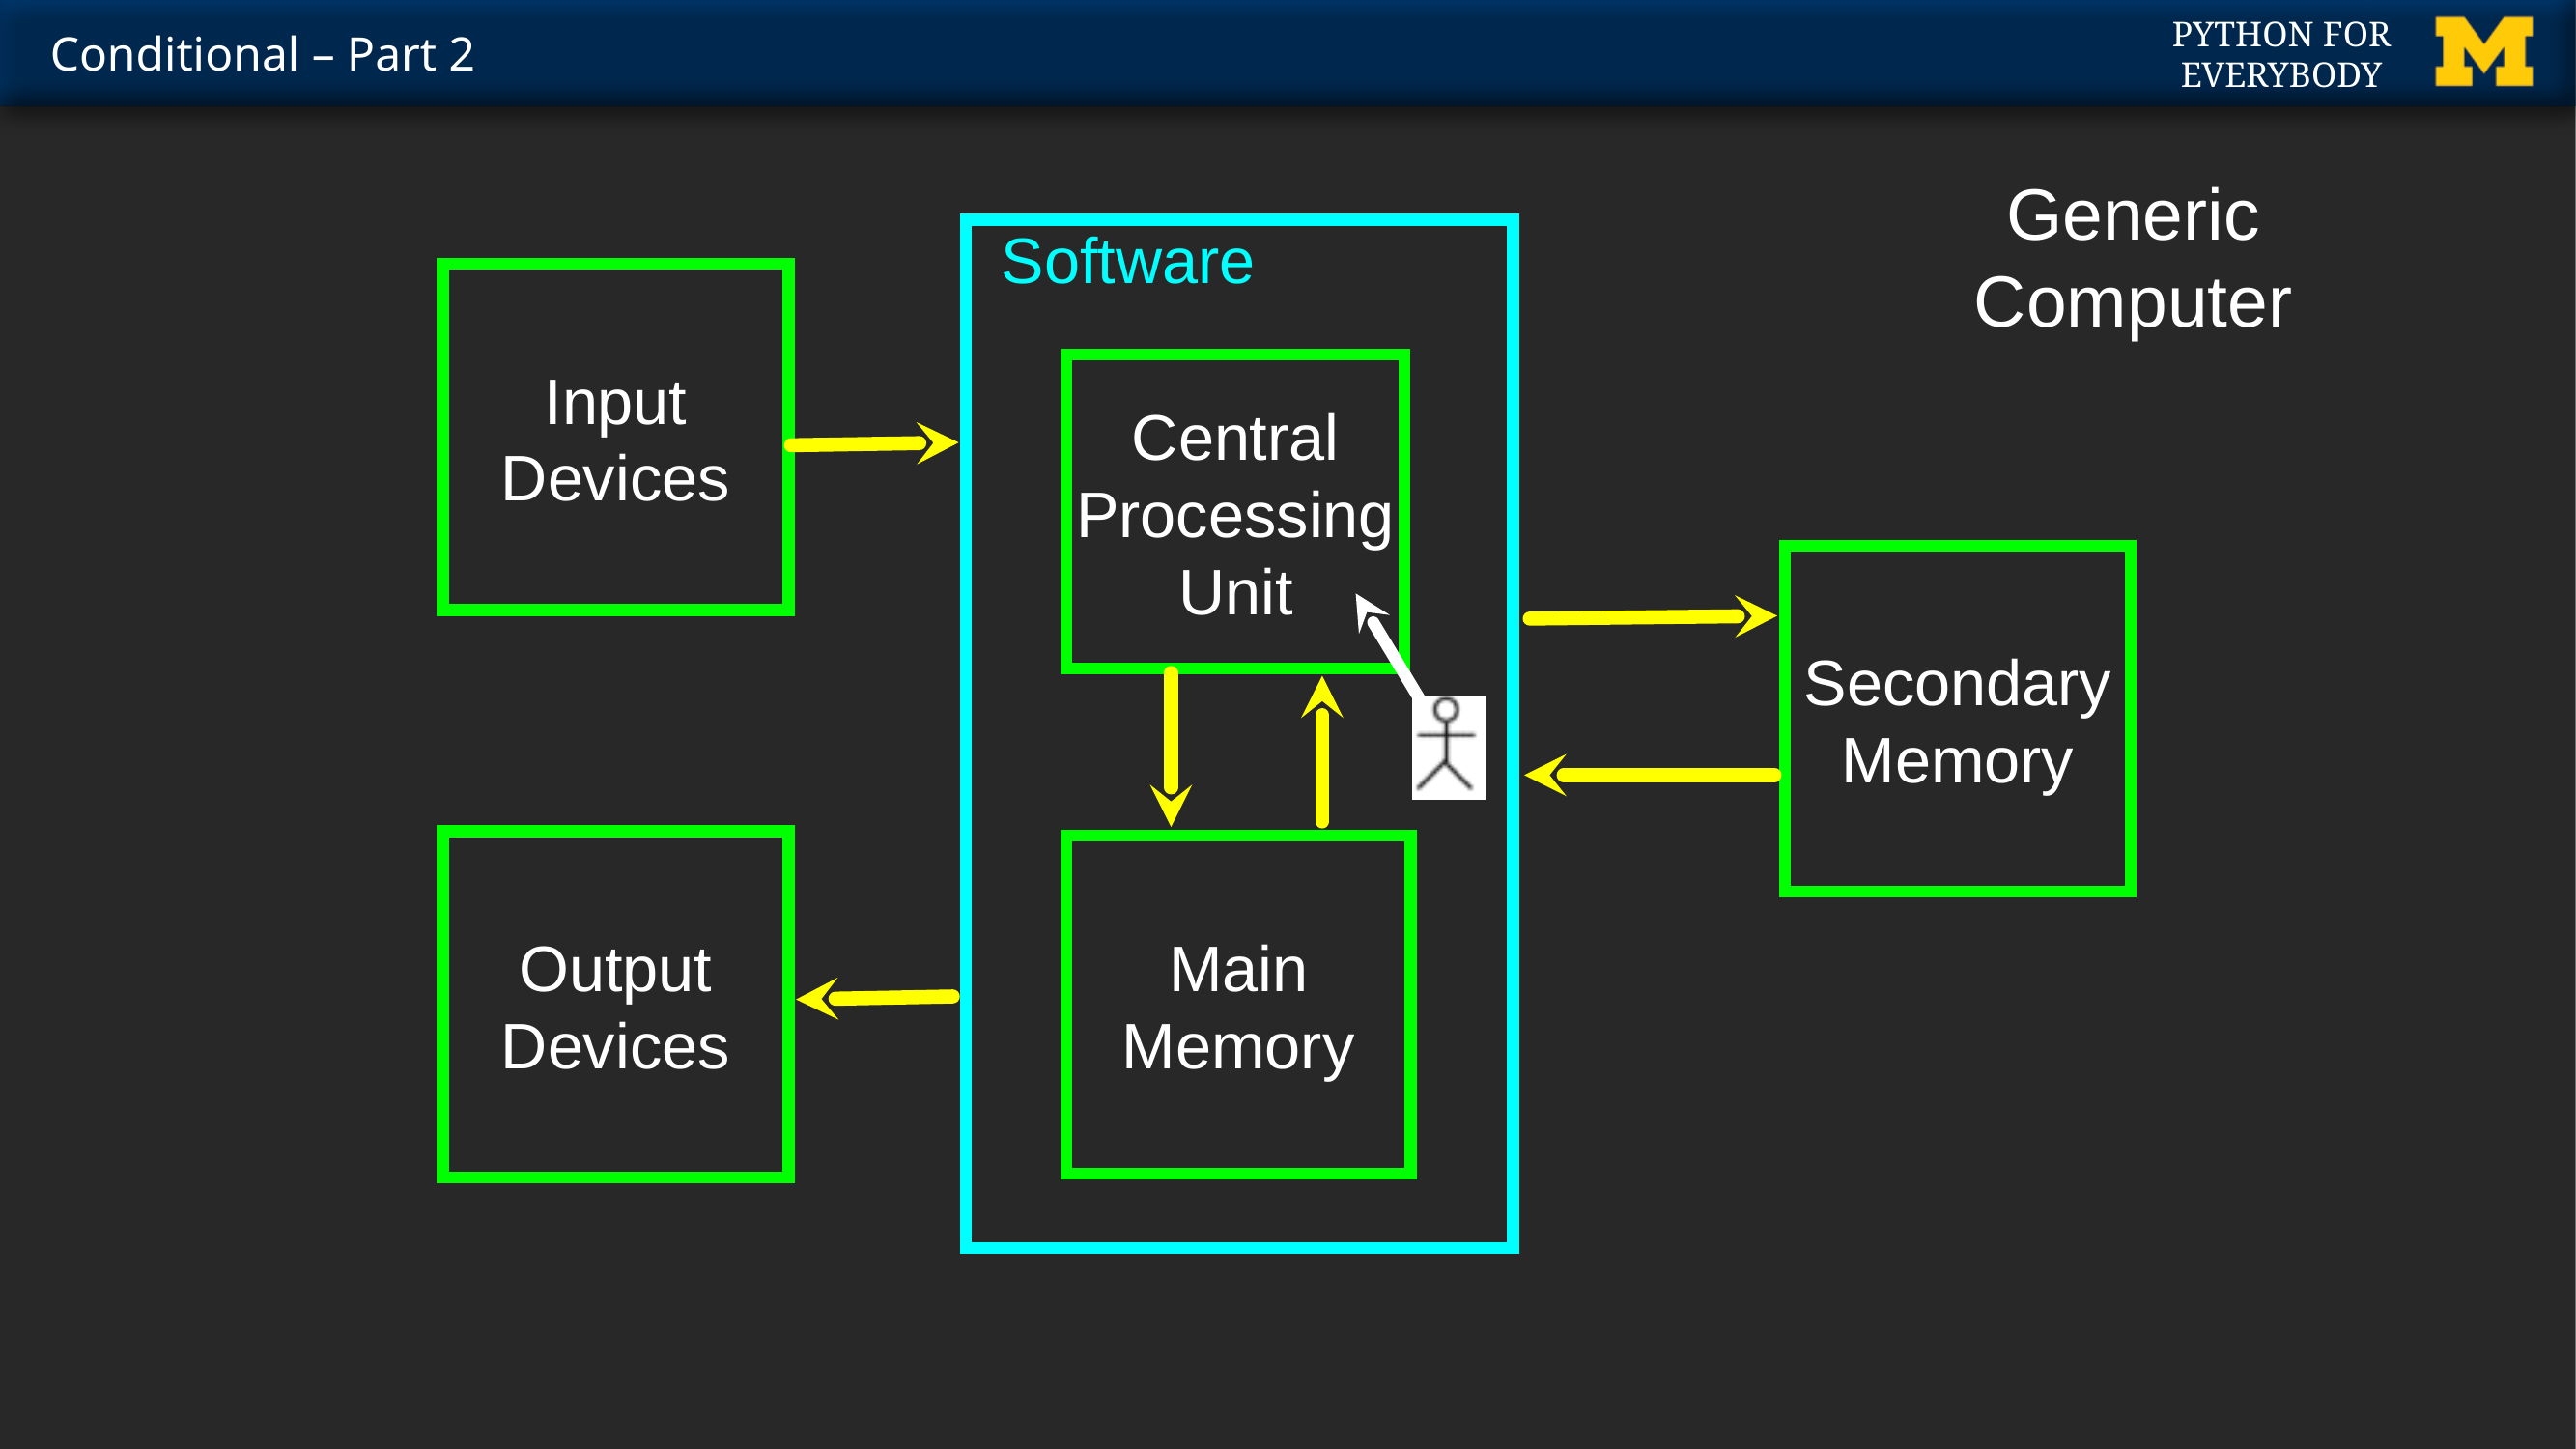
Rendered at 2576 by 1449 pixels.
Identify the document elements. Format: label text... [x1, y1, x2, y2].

text_box Generic Computer [1970, 164, 2296, 346]
text_box Input Devices [442, 264, 789, 611]
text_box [1355, 593, 1486, 800]
text_box Software [965, 219, 1514, 1248]
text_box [790, 441, 959, 446]
text_box Output Devices [442, 831, 789, 1178]
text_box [795, 996, 953, 1000]
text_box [1529, 615, 1778, 619]
picture [0, 0, 2576, 1449]
text_box Central Processing Unit [1066, 354, 1405, 668]
text_box Main Memory [1066, 835, 1411, 1174]
text_box Secondary Memory [1784, 545, 2132, 893]
